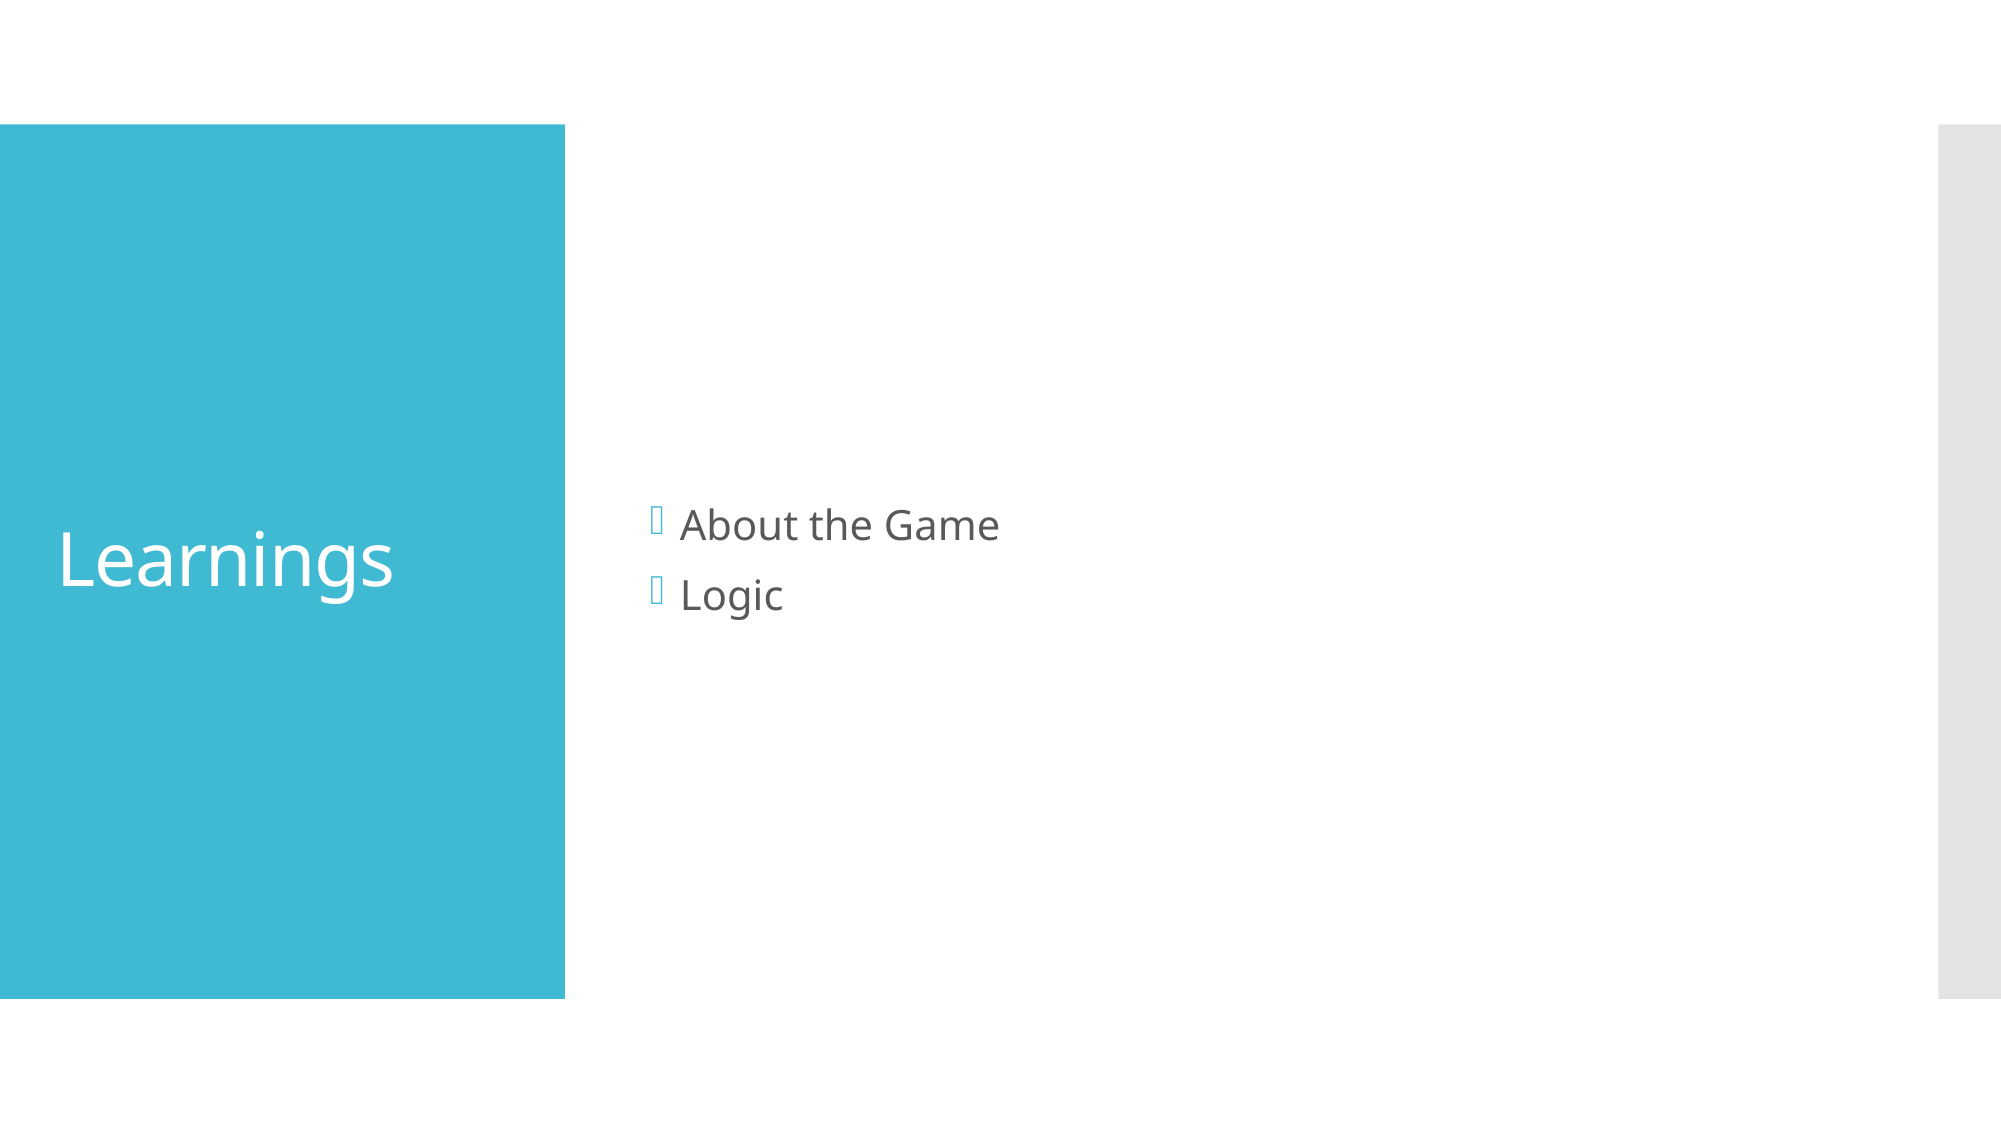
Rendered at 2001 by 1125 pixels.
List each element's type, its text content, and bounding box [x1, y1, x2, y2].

list About the Game Logic [634, 141, 1835, 982]
title Learnings [41, 184, 525, 940]
